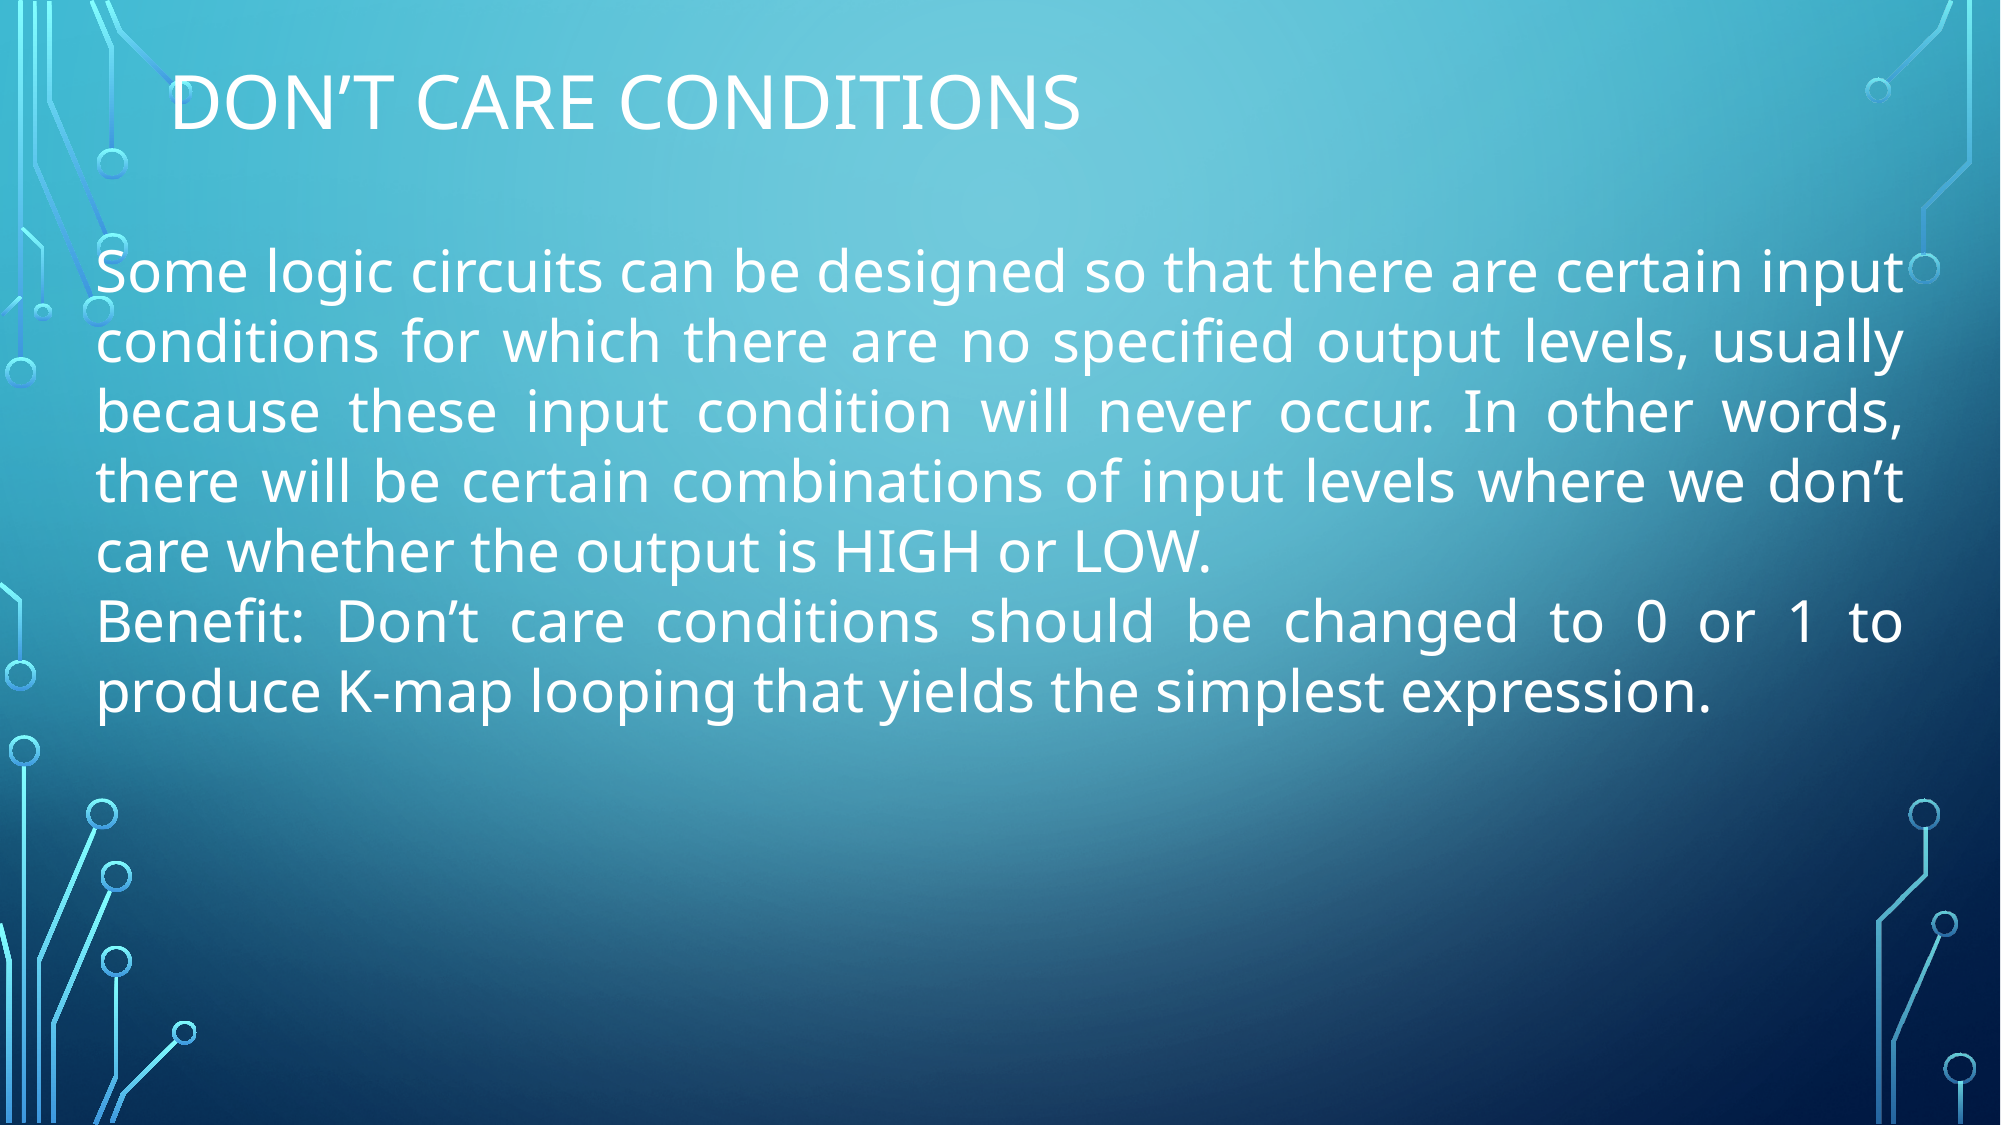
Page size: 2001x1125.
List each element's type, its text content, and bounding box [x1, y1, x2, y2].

title Don’t care conditions [153, 0, 1935, 227]
text_box Some logic circuits can be designed so that there are certain input conditions for which there are no specified output levels, usually because these input condition will never occur. In other words, there will be certain combinations of input levels where we don’t care whether the output is HIGH or LOW. Benefit: Don’t care conditions should be changed to 0 or 1 to produce K-map looping that yields the simplest expression. [80, 226, 1920, 732]
